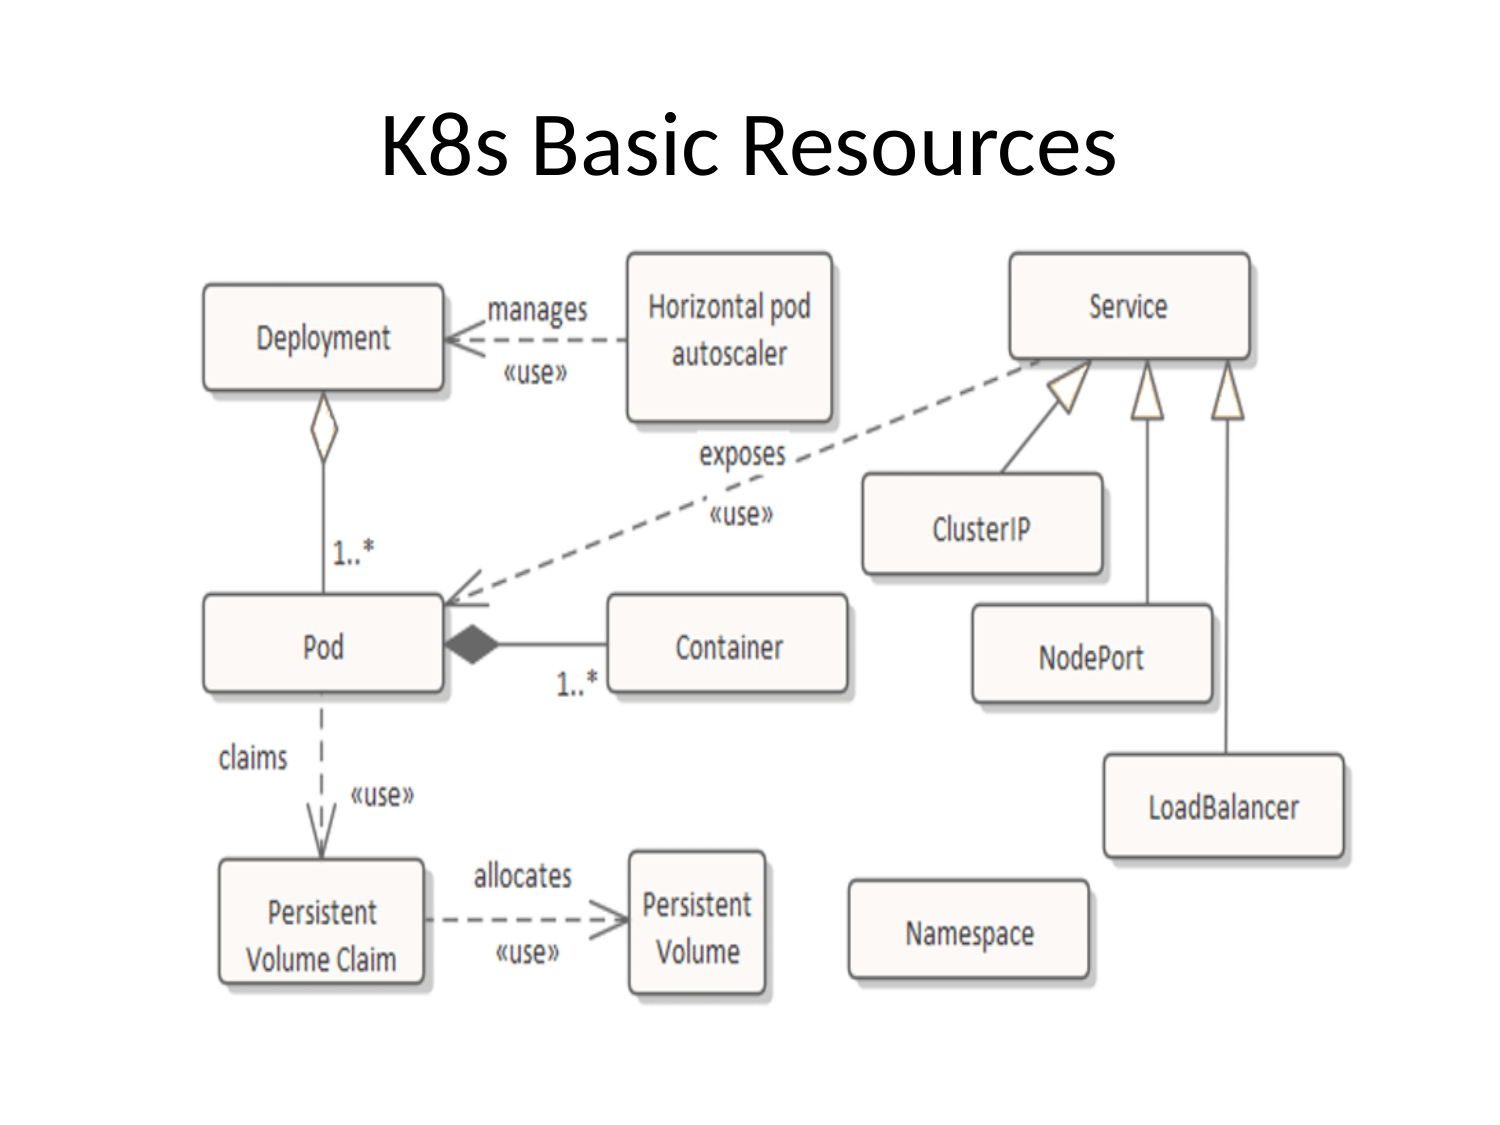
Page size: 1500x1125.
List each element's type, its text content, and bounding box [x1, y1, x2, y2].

title K8s Basic Resources [75, 45, 1425, 233]
picture [194, 232, 1410, 1104]
